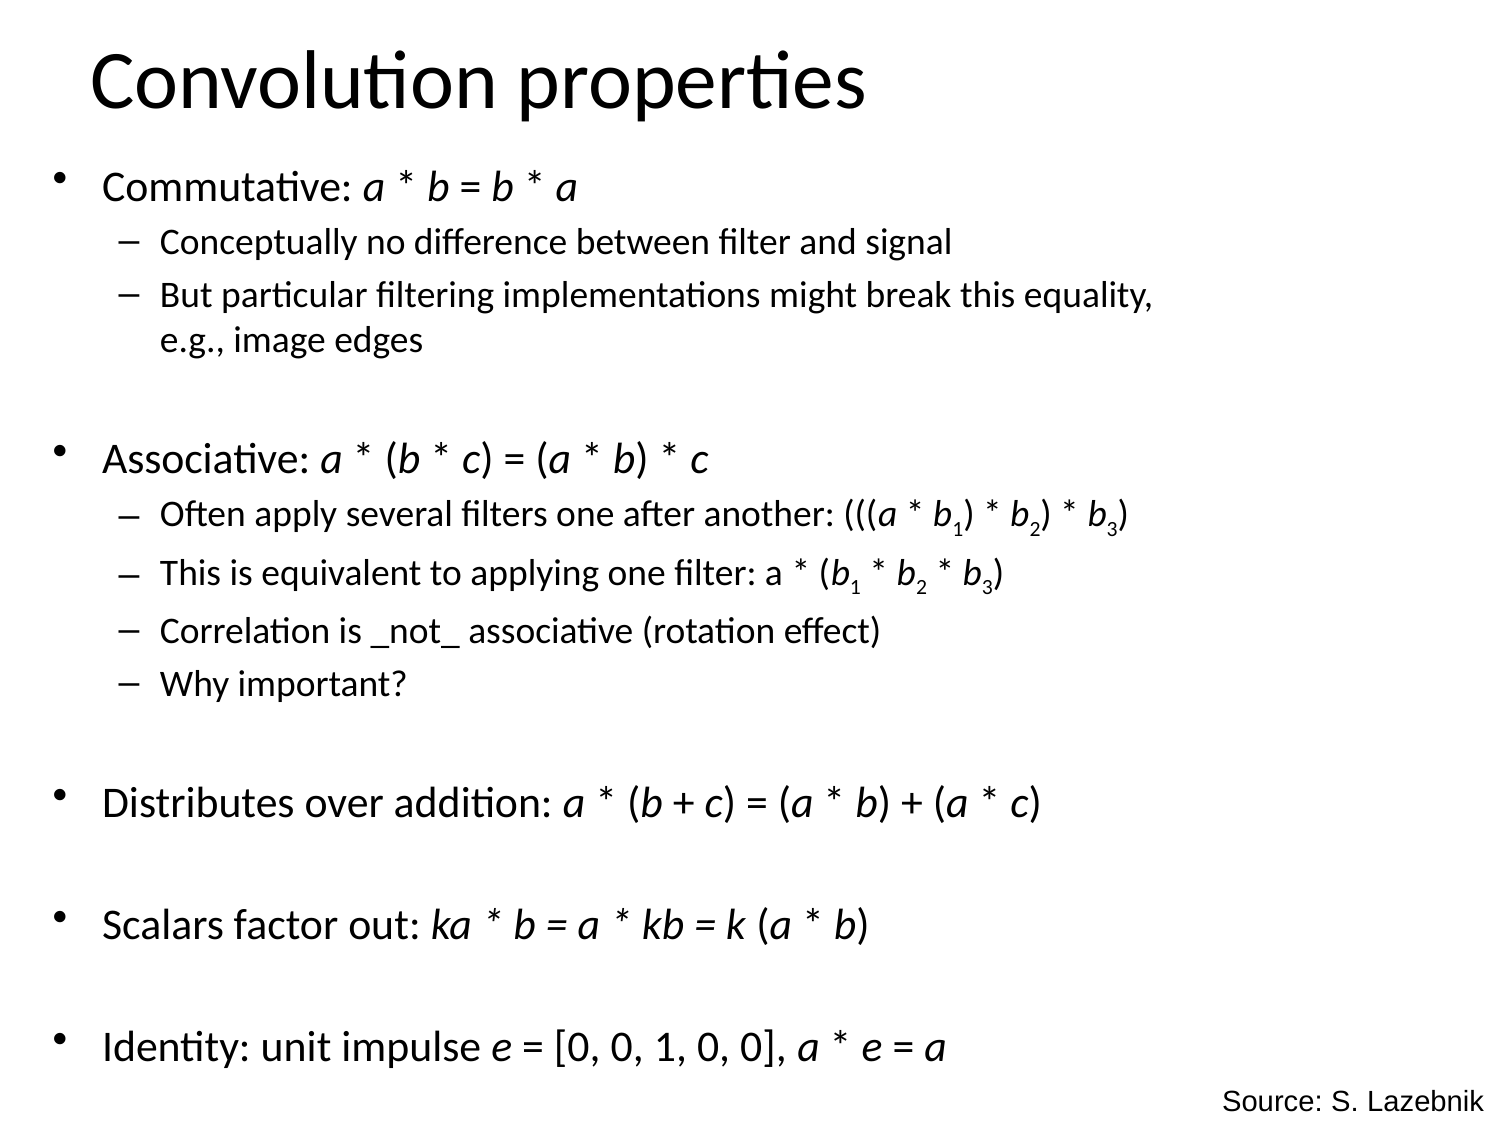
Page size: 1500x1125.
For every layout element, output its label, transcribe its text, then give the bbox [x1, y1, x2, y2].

list Commutative: a * b = b * a Conceptually no difference between filter and signal But particular filtering implementations might break this equality, e.g., image edges Associative: a * (b * c) = (a * b) * c Often apply several filters one after another: (((a * b1) * b2) * b3) This is equivalent to applying one filter: a * (b1 * b2 * b3) Correlation is _not_ associative (rotation effect) Why important? Distributes over addition: a * (b + c) = (a * b) + (a * c) Scalars factor out: ka * b = a * kb = k (a * b) Identity: unit impulse e = [0, 0, 1, 0, 0], a * e = a [37, 149, 1500, 1088]
text_box Source: S. Lazebnik [1207, 1074, 1500, 1125]
title Convolution properties [75, 0, 1425, 149]
